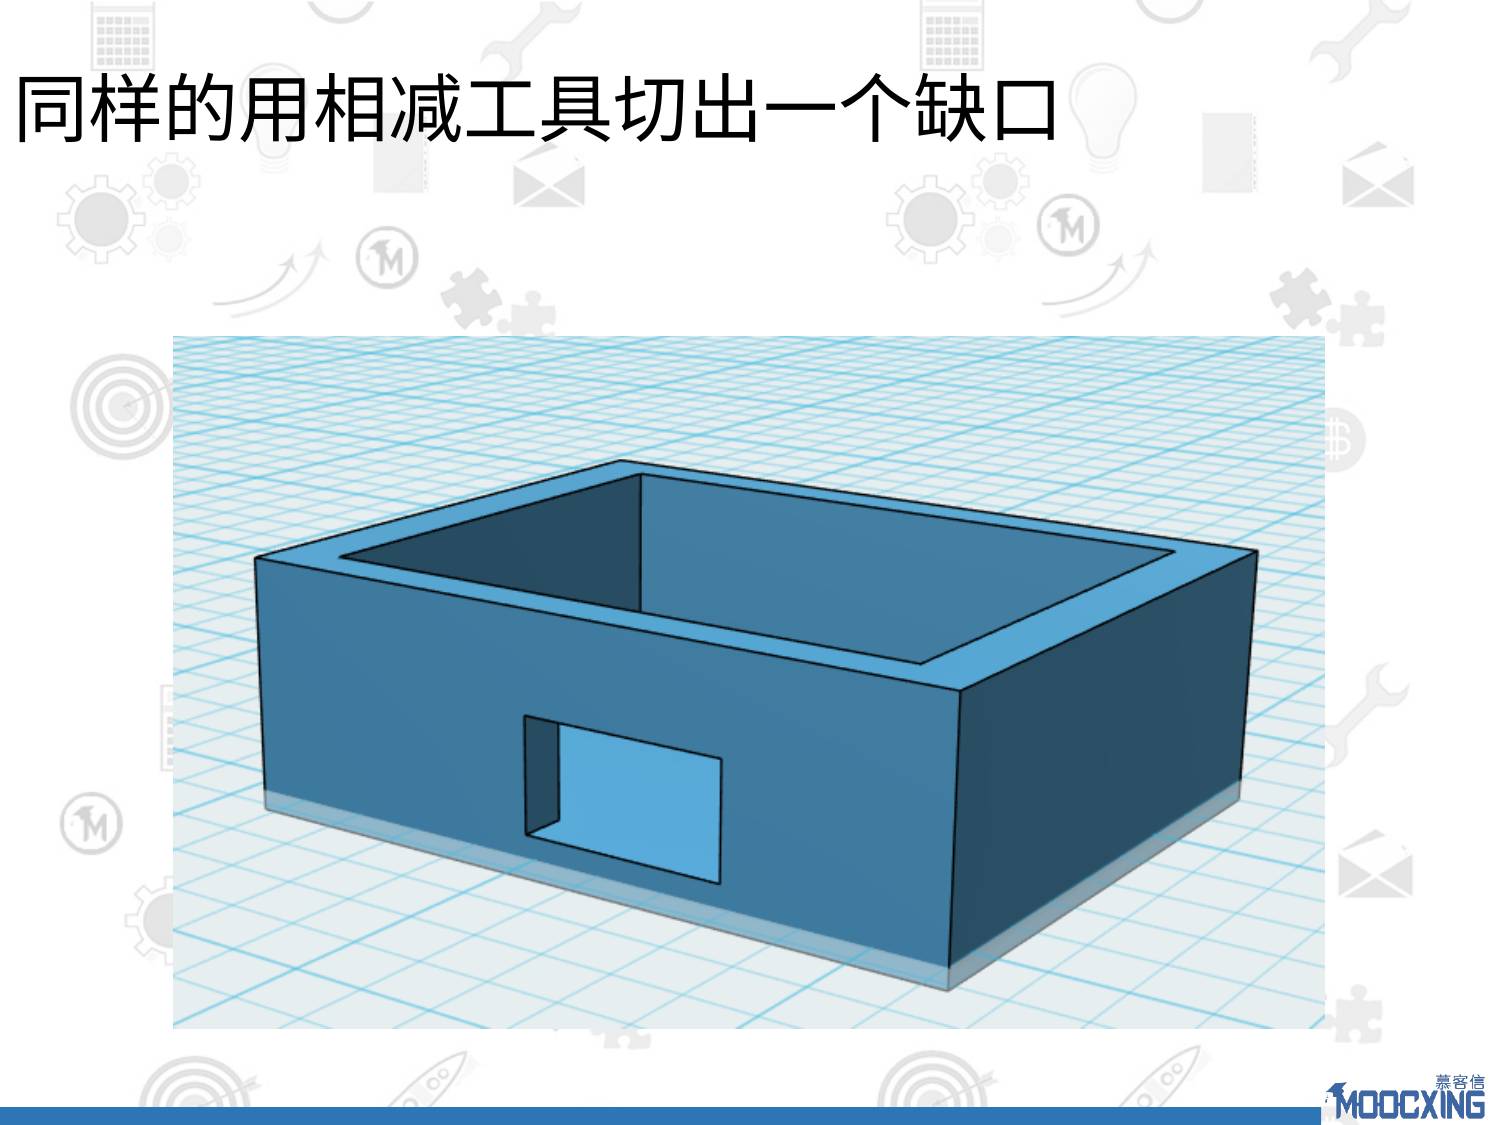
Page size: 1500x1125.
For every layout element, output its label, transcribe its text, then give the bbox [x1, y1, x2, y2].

picture [0, 225, 1500, 1125]
title 同样的用相减工具切出一个缺口 [0, 0, 1500, 225]
